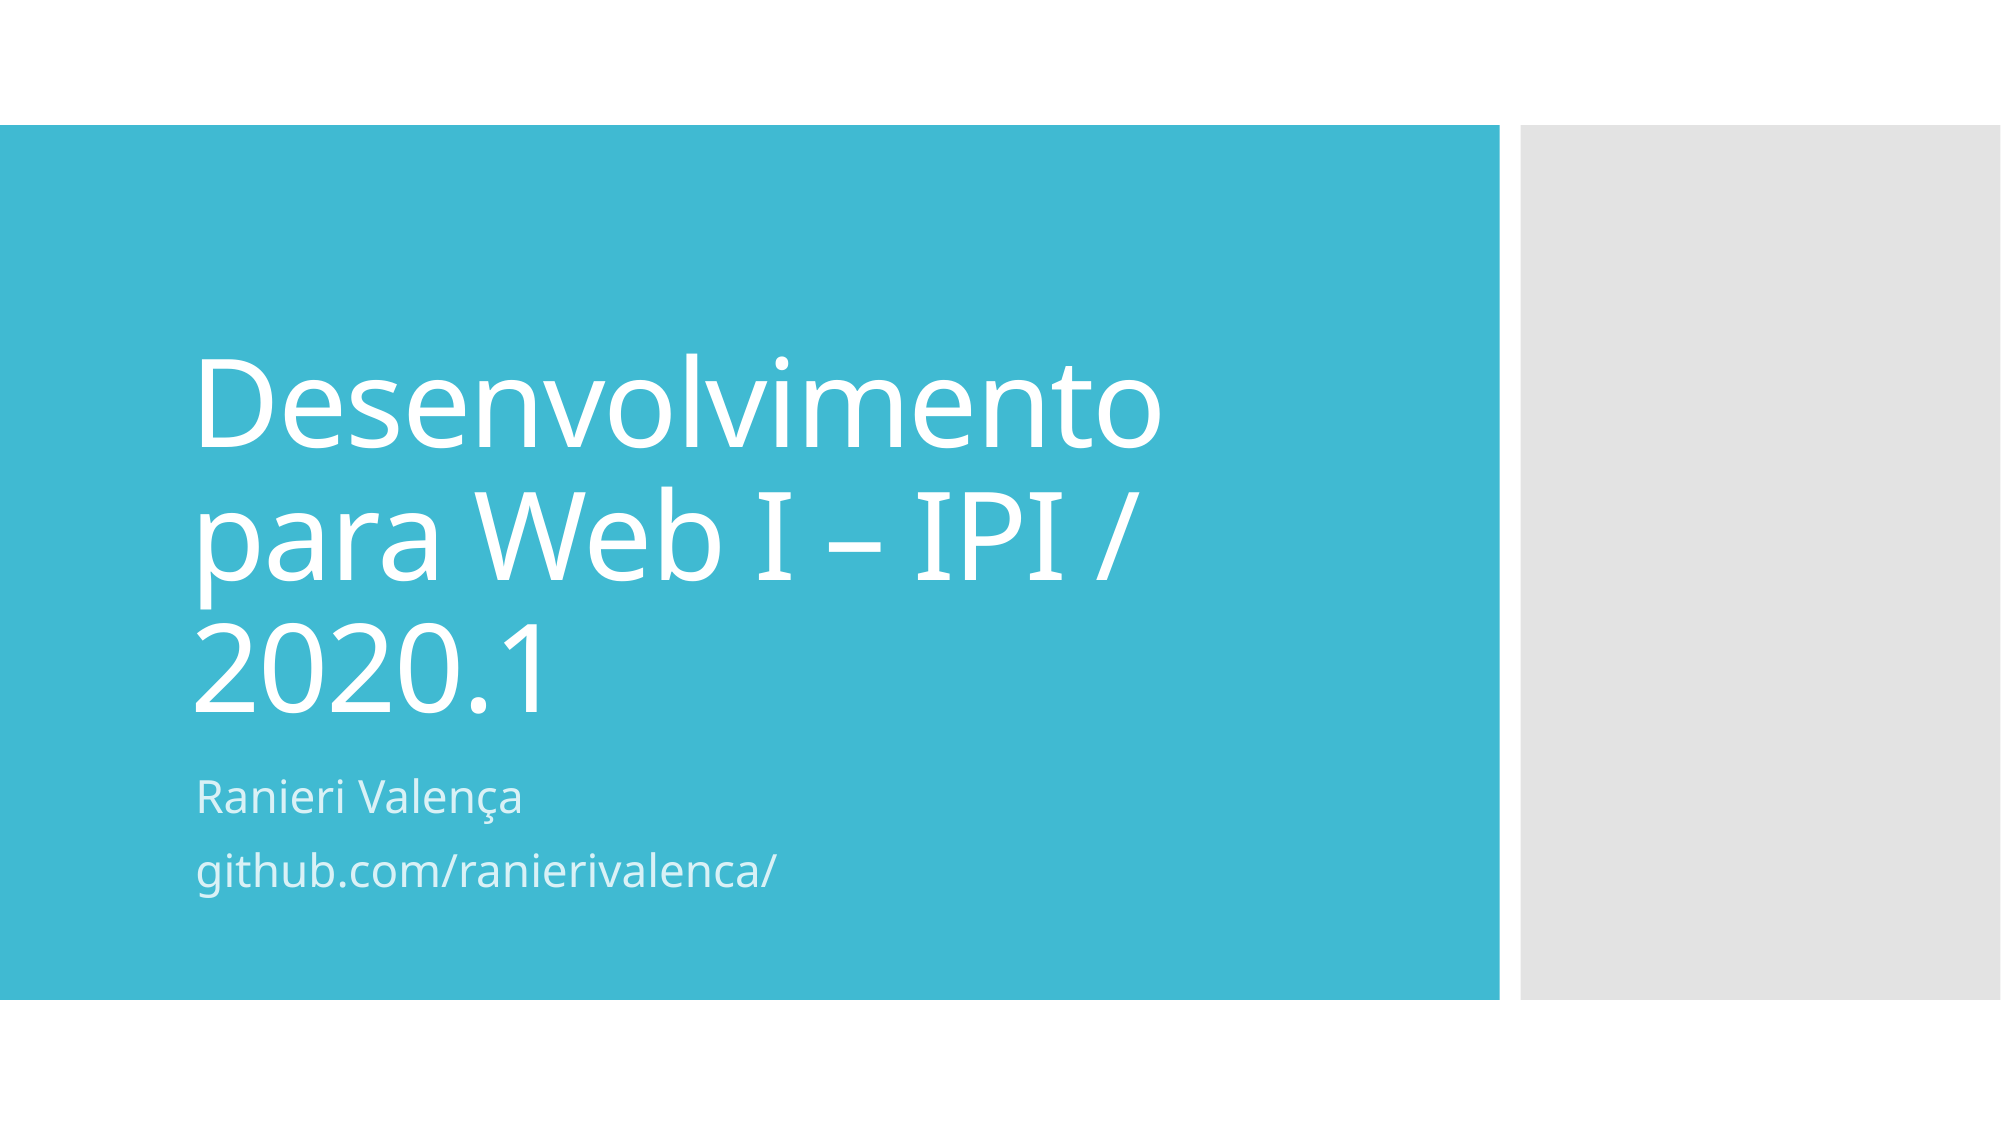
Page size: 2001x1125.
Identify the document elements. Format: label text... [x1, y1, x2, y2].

title Desenvolvimento para Web I – IPI / 2020.1 [175, 213, 1376, 747]
subtitle Ranieri Valença github.com/ranierivalenca/ [180, 766, 1381, 917]
